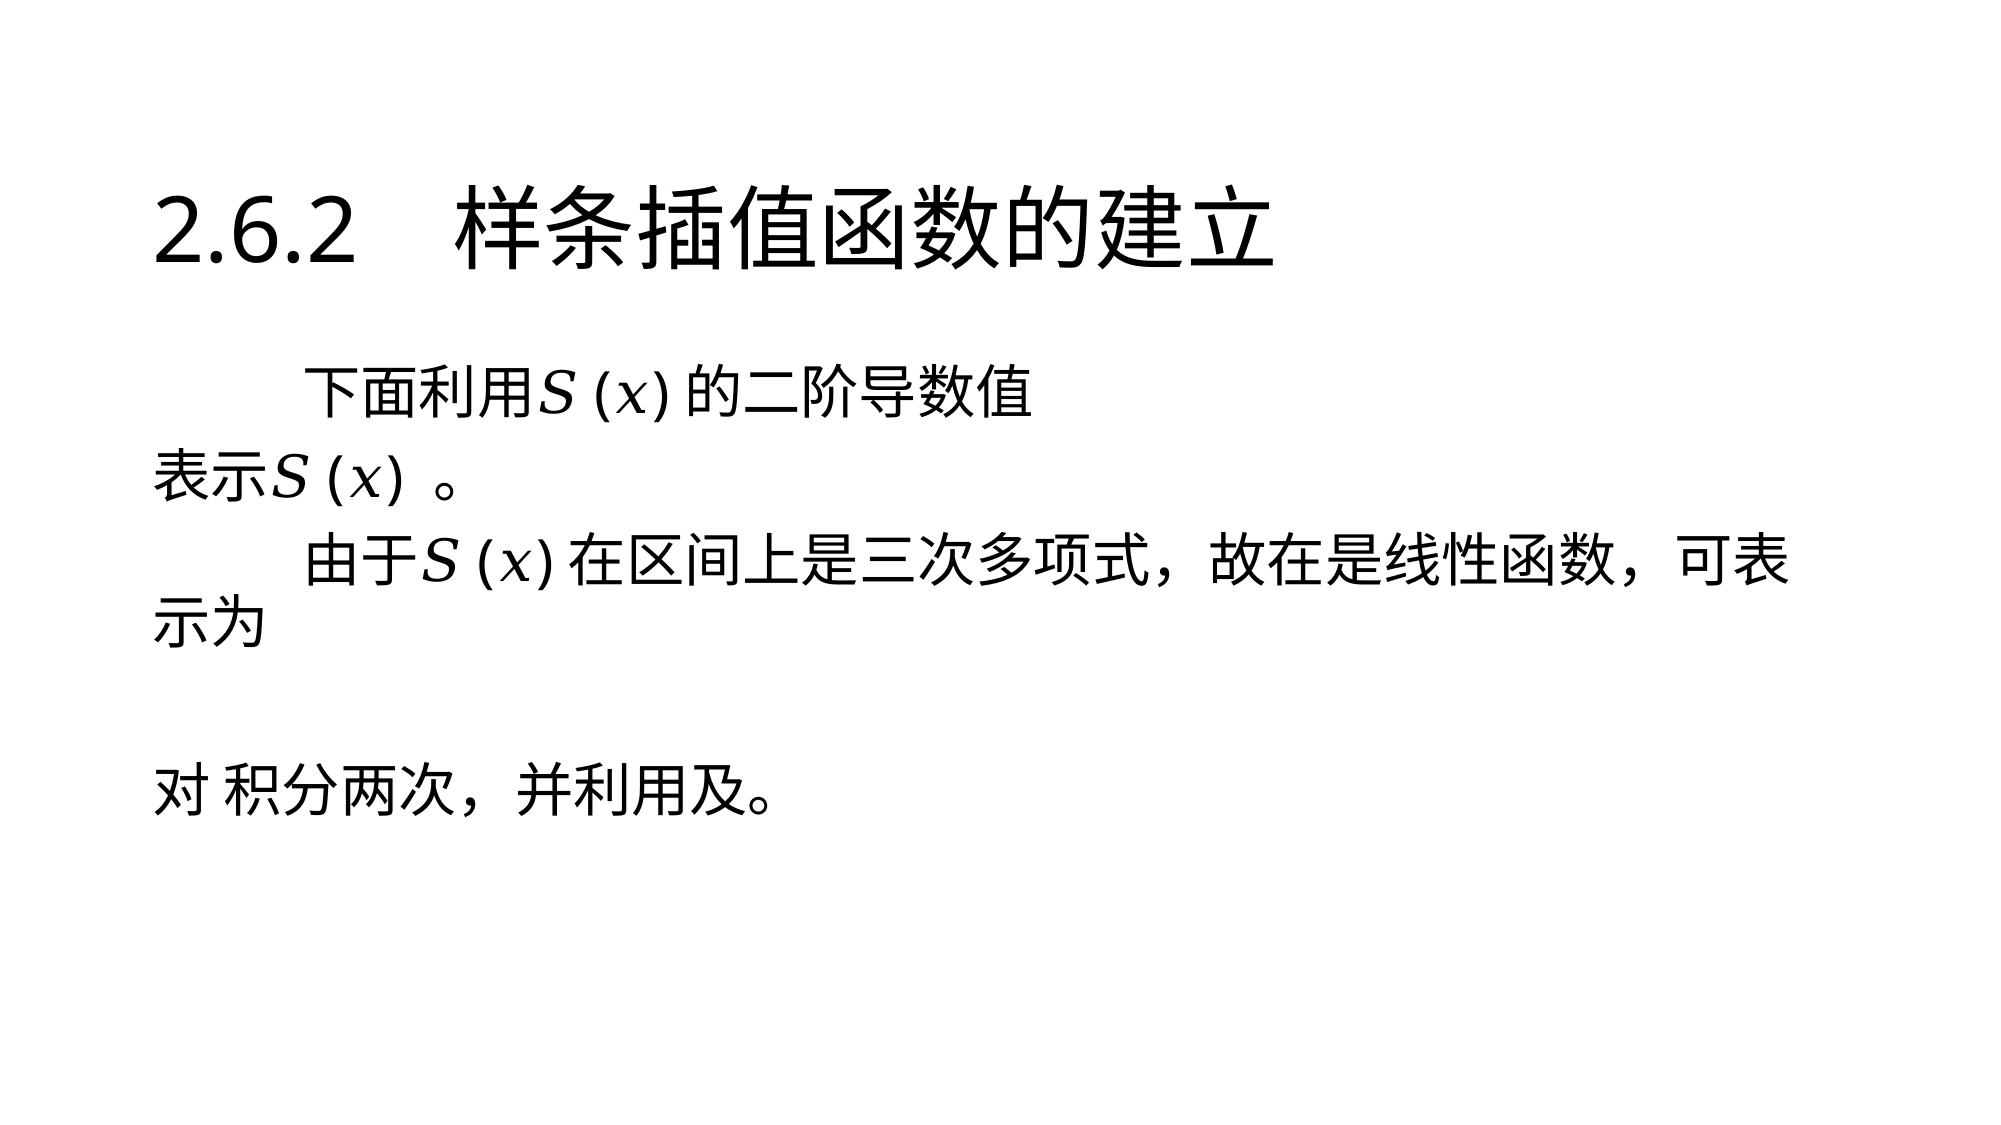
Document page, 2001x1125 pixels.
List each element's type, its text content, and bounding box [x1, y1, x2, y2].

title 2.6.2 样条插值函数的建立 [137, 123, 1863, 342]
